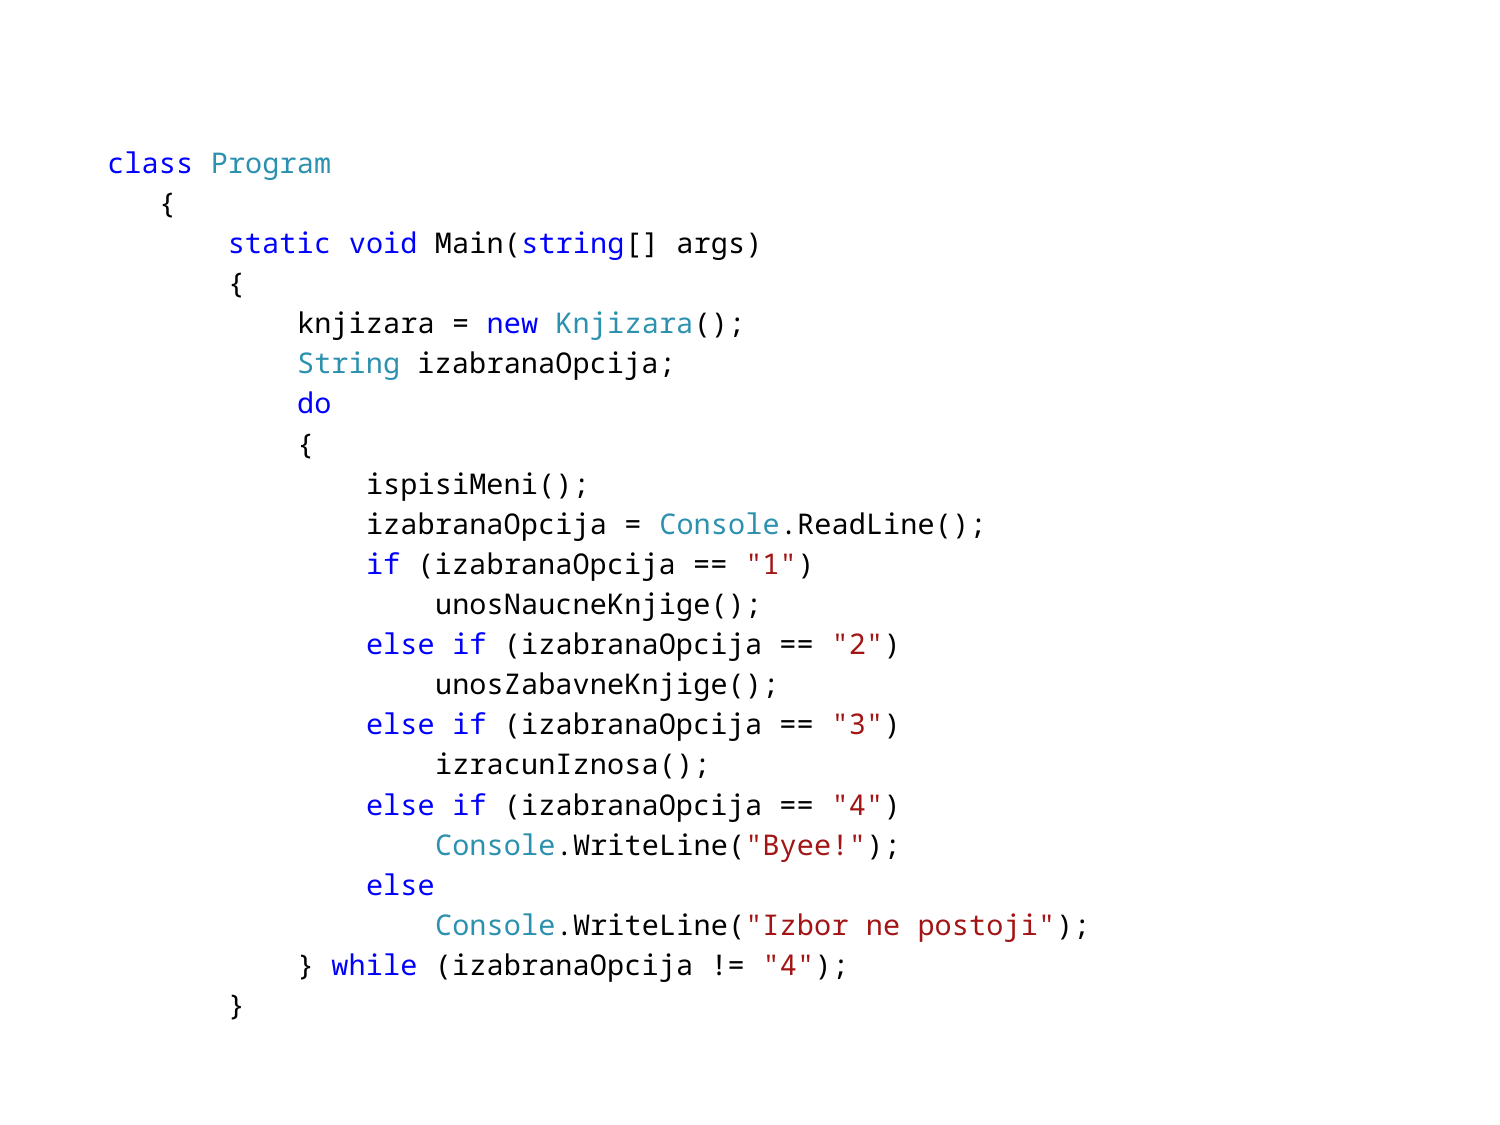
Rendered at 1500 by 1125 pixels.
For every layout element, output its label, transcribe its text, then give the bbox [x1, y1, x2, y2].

list class Program { static void Main(string[] args) { knjizara = new Knjizara(); String izabranaOpcija; do { ispisiMeni(); izabranaOpcija = Console.ReadLine(); if (izabranaOpcija == "1") unosNaucneKnjige(); else if (izabranaOpcija == "2") unosZabavneKnjige(); else if (izabranaOpcija == "3") izracunIznosa(); else if (izabranaOpcija == "4") Console.WriteLine("Byee!"); else Console.WriteLine("Izbor ne postoji"); } while (izabranaOpcija != "4"); } [75, 137, 1425, 1047]
